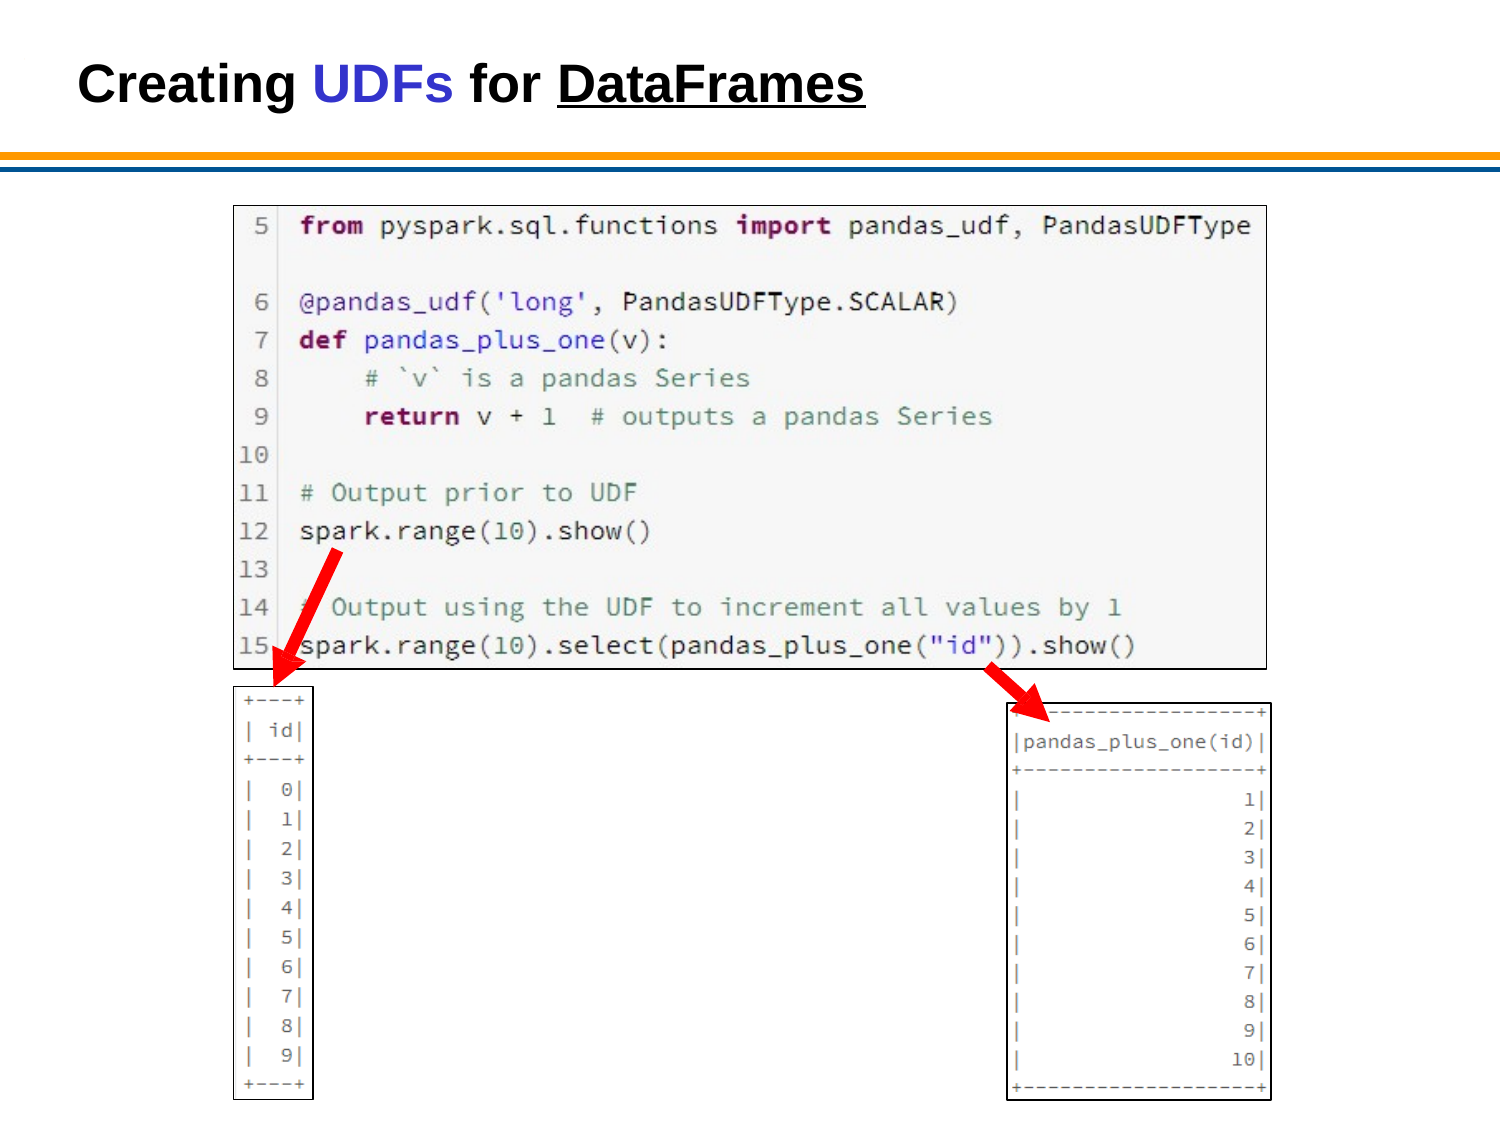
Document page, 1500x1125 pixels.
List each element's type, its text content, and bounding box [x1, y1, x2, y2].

text_box [24, 37, 250, 125]
title Creating UDFs for DataFrames [37, 46, 1463, 237]
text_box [232, 204, 1273, 1101]
